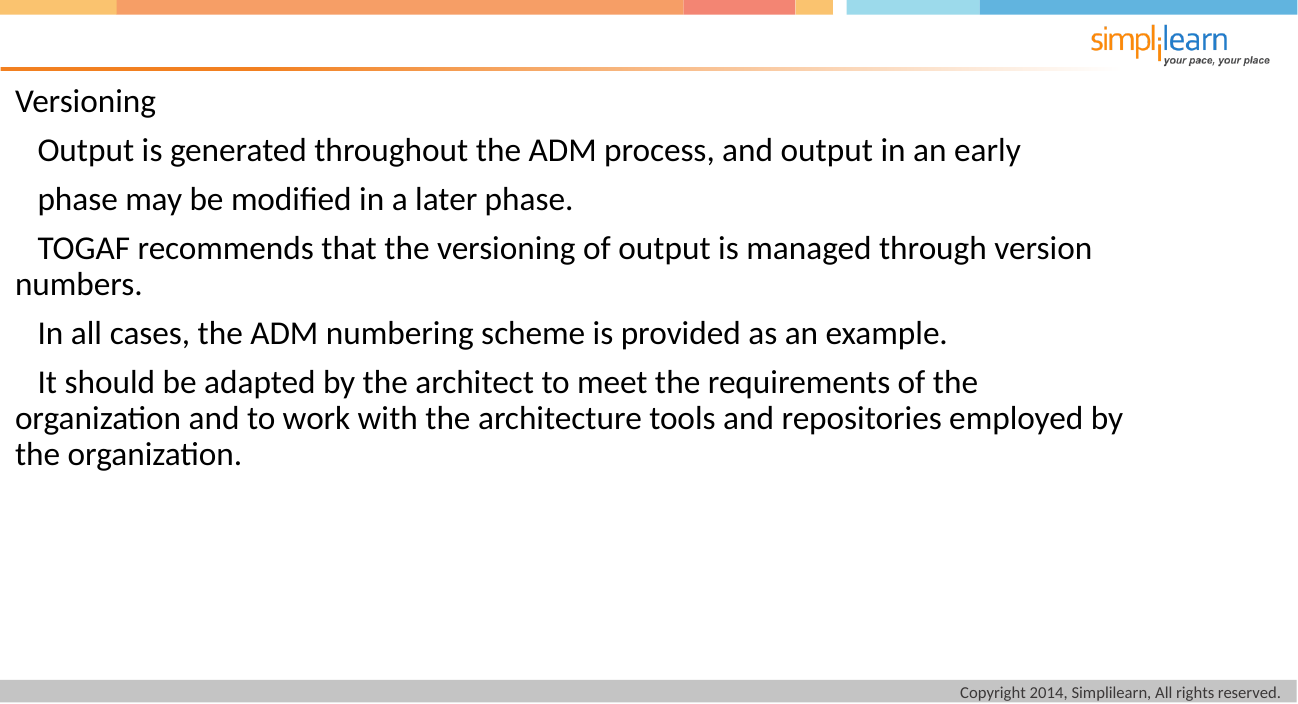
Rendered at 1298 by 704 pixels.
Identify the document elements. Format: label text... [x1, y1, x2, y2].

picture [1089, 15, 1270, 71]
list Versioning Output is generated throughout the ADM process, and output in an early phase may be modified in a later phase. TOGAF recommends that the versioning of output is managed through version numbers. In all cases, the ADM numbering scheme is provided as an example. It should be adapted by the architect to meet the requirements of the organization and to work with the architecture tools and repositories employed by the organization. [0, 70, 1168, 535]
